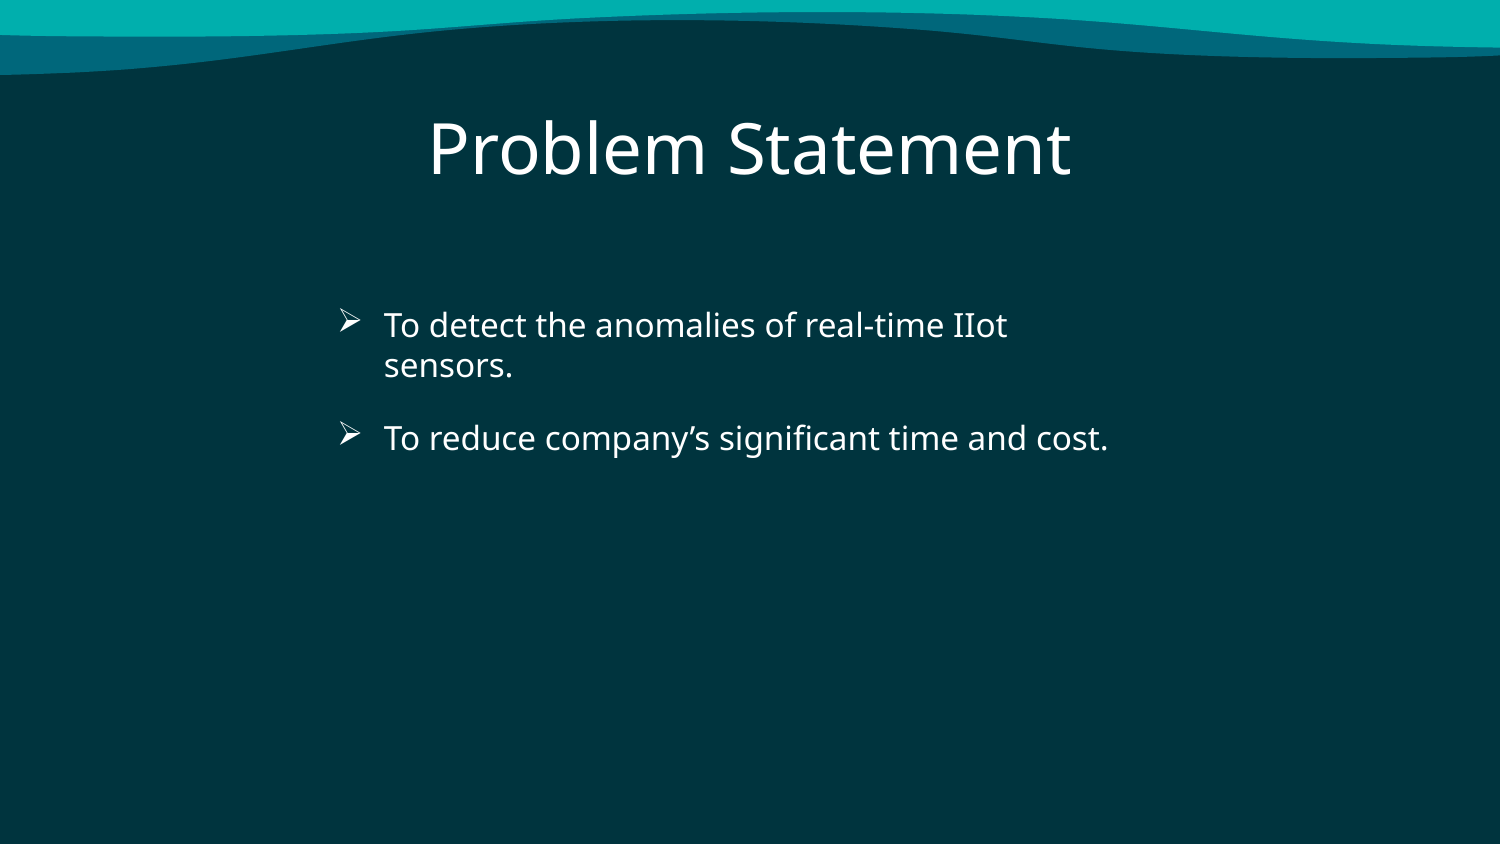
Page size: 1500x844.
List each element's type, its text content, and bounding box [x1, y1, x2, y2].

subtitle To detect the anomalies of real-time IIot sensors. To reduce company’s significant time and cost. [322, 289, 1155, 642]
title Problem Statement [116, 88, 1383, 190]
